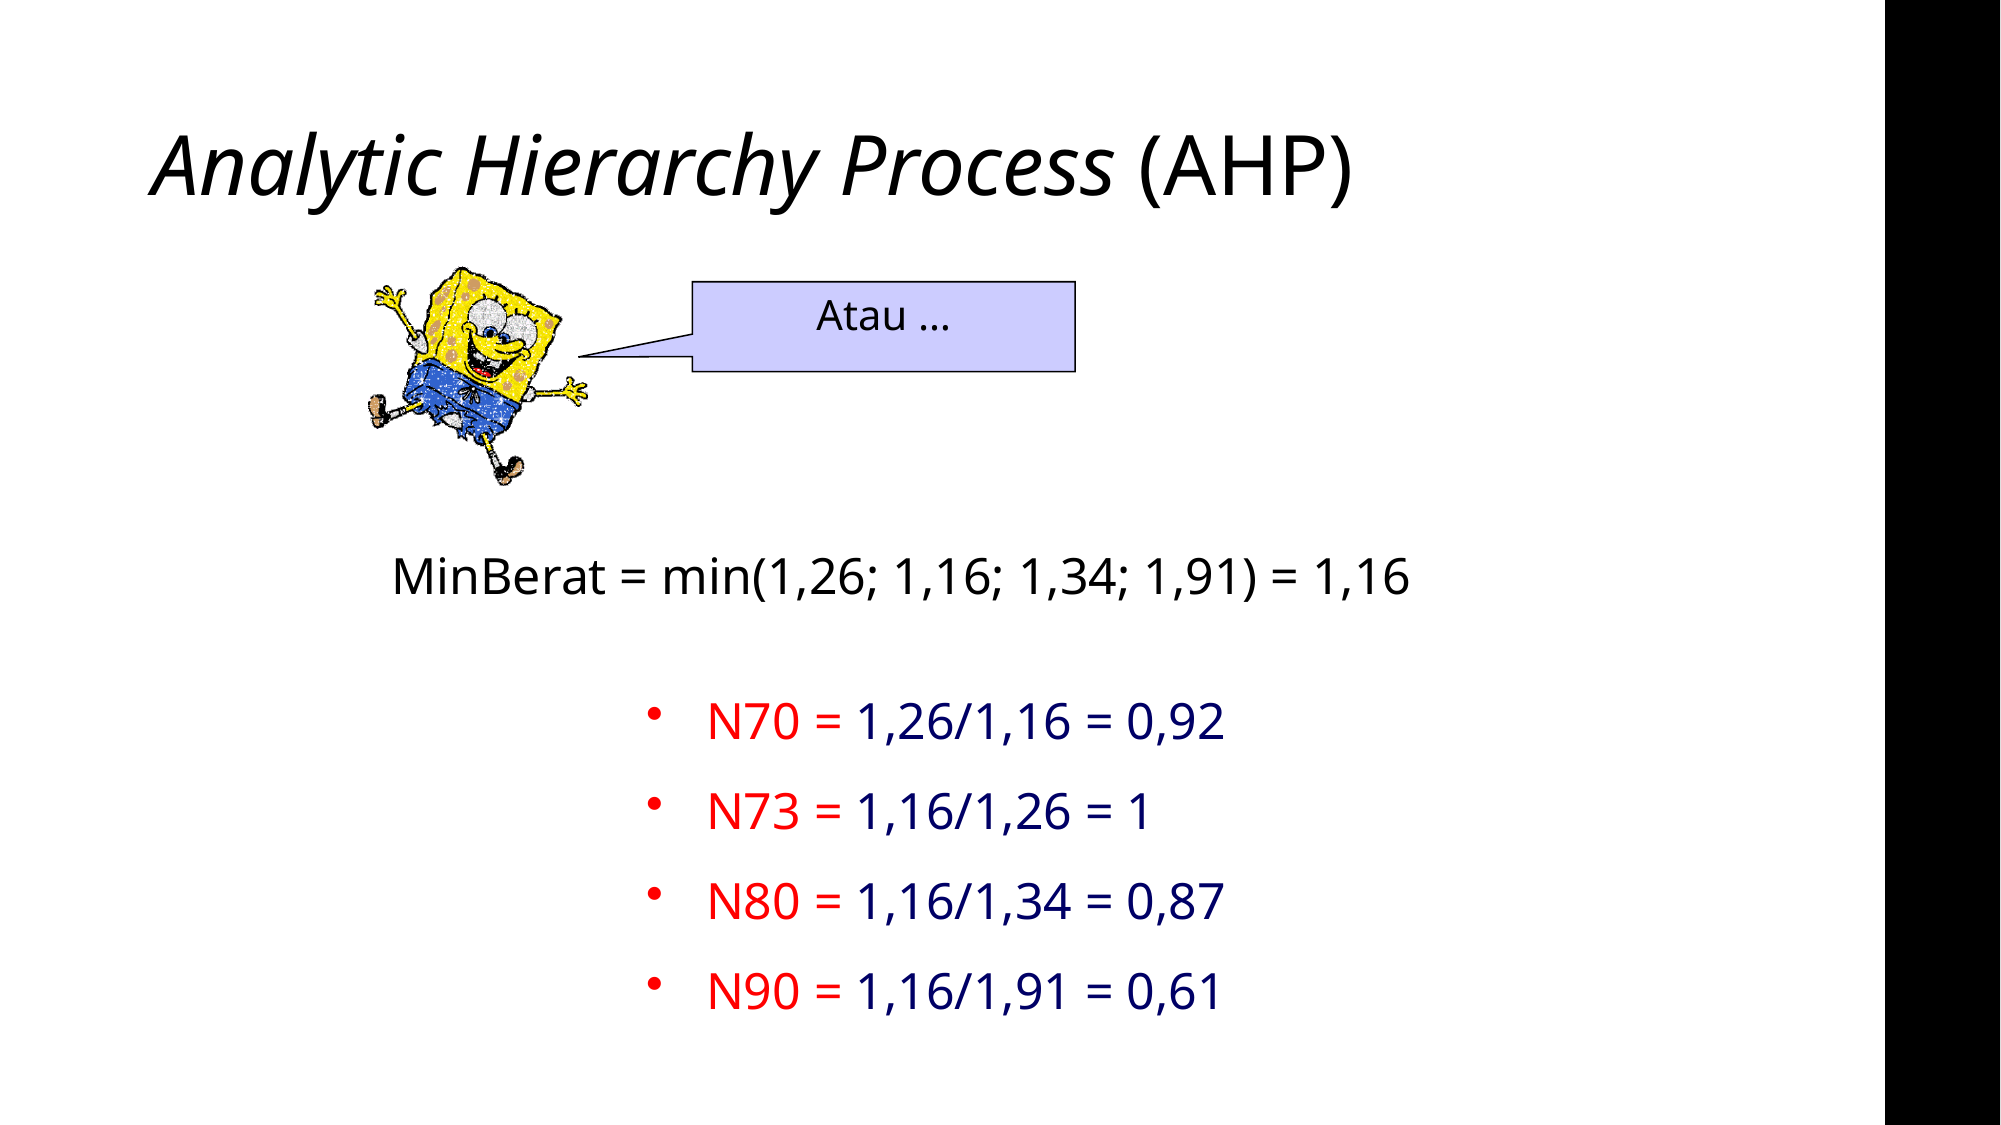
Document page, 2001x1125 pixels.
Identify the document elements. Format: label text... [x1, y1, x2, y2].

text_box MinBerat = min(1,26; 1,16; 1,34; 1,91) = 1,16 [376, 537, 1668, 613]
text_box Atau … [588, 281, 1076, 372]
picture [368, 266, 588, 486]
text_box N70 = 1,26/1,16 = 0,92 N73 = 1,16/1,26 = 1 N80 = 1,16/1,34 = 0,87 N90 = 1,16/1,91 = 0,61 [631, 651, 1370, 1027]
title Analytic Hierarchy Process (AHP) [137, 59, 1863, 278]
